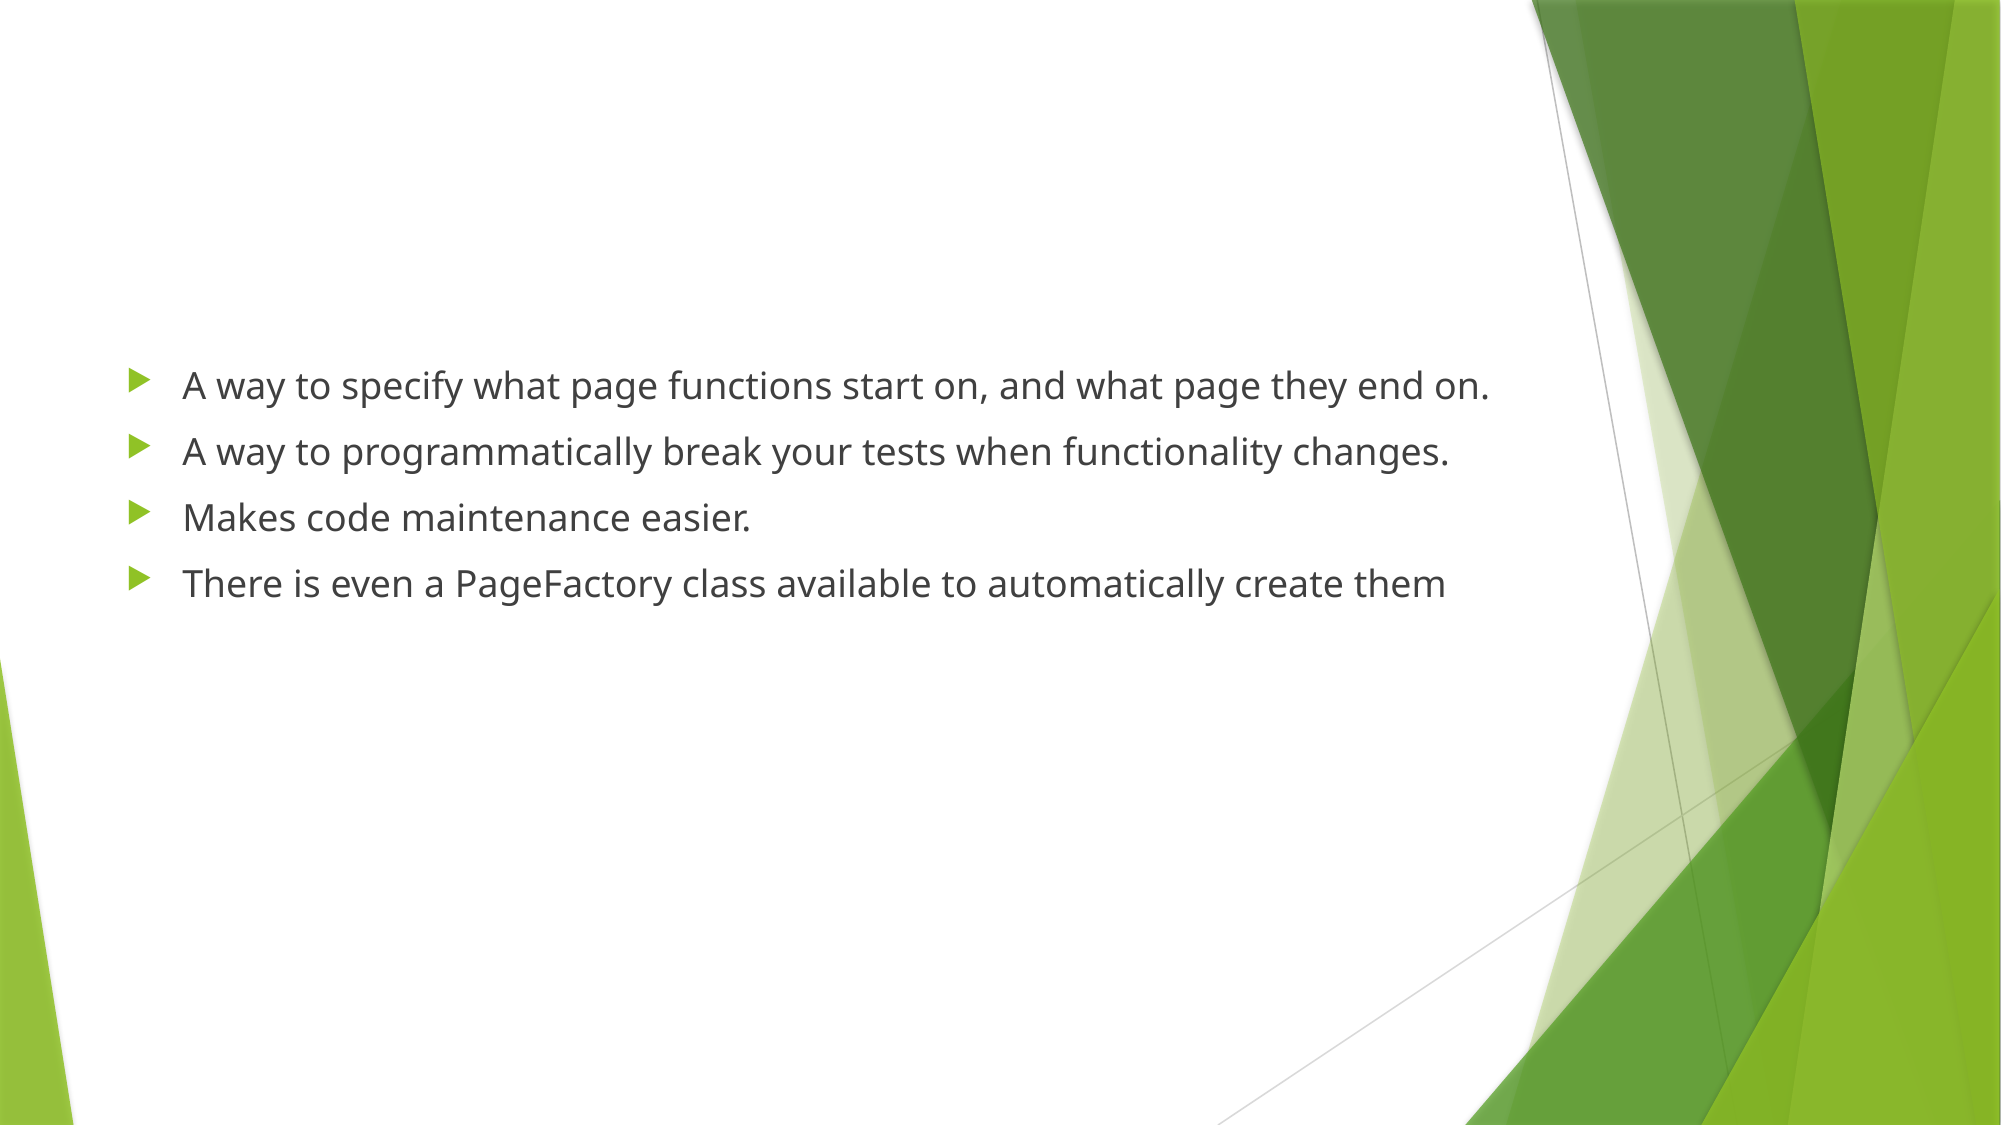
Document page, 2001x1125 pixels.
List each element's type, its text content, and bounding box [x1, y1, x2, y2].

list A way to specify what page functions start on, and what page they end on. A way to programmatically break your tests when functionality changes. Makes code maintenance easier. There is even a PageFactory class available to automatically create them [111, 354, 1522, 992]
